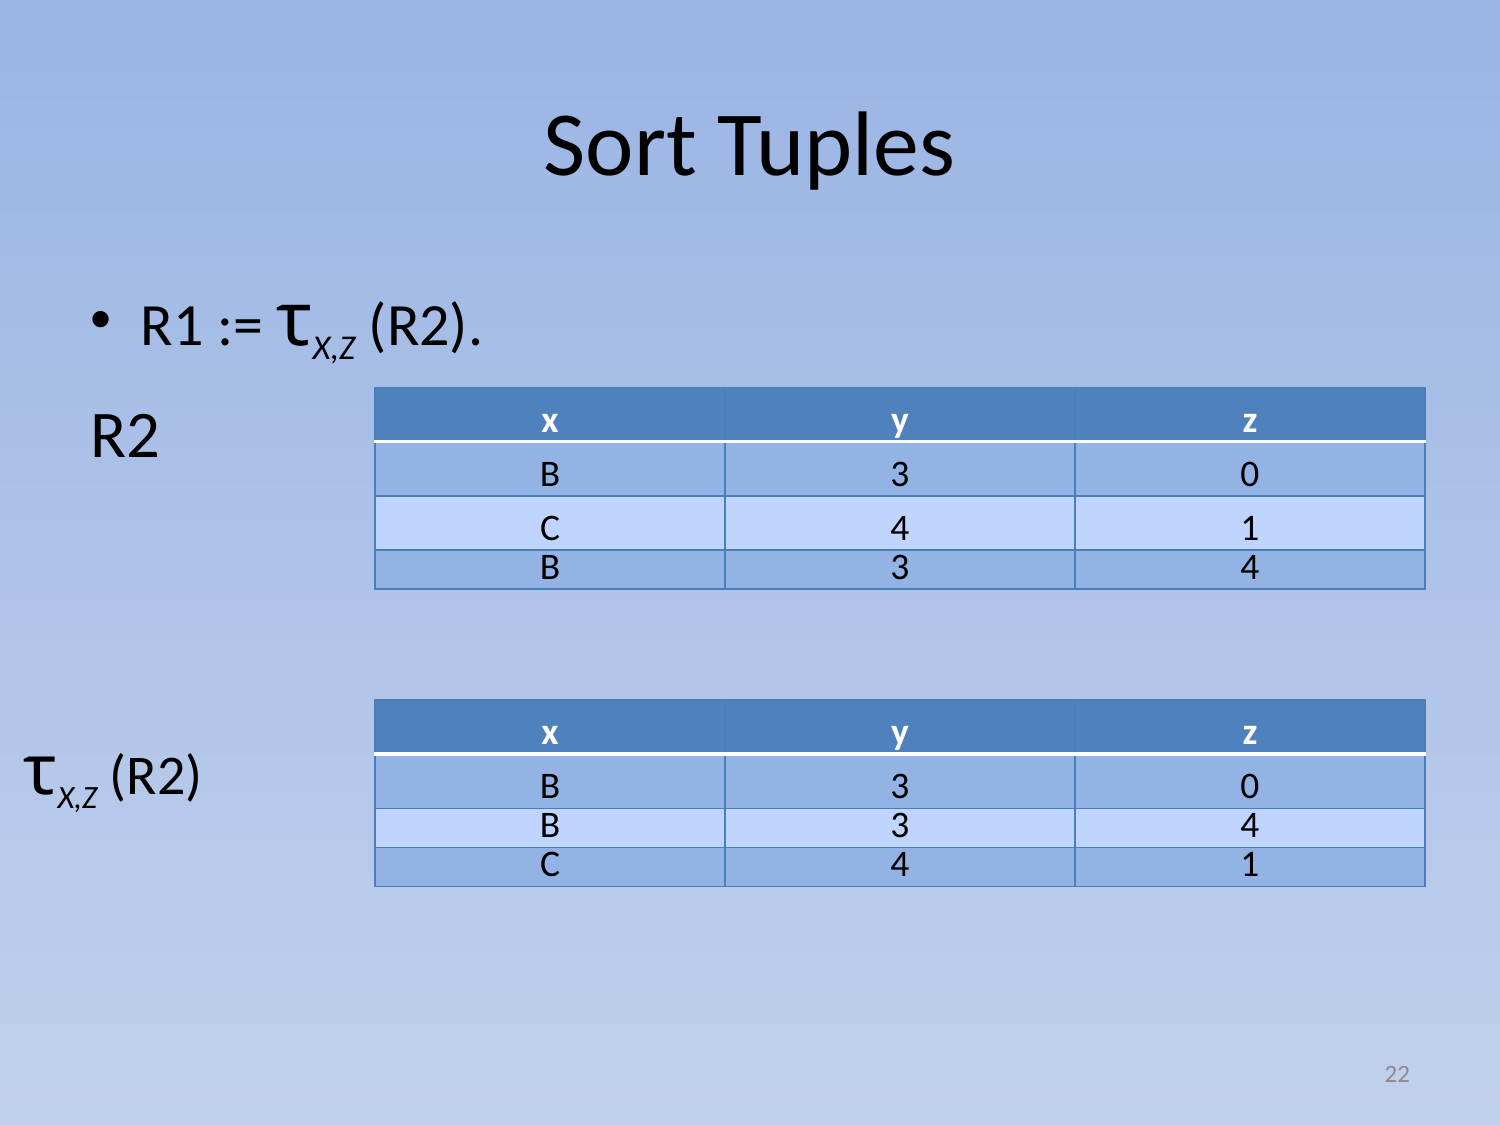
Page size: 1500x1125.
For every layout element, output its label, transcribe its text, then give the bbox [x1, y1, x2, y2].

table_cell 1 [1076, 497, 1424, 549]
table_cell 3 [726, 551, 1074, 588]
table_header y [726, 388, 1074, 440]
table_cell C [376, 497, 724, 549]
table_cell 4 [726, 848, 1074, 886]
table_cell 4 [1076, 551, 1424, 588]
table_cell 0 [1076, 443, 1424, 495]
table_header x [376, 701, 724, 752]
table_cell 4 [726, 497, 1074, 549]
table_header x [376, 388, 724, 440]
table_cell B [376, 551, 724, 588]
table_cell 3 [726, 443, 1074, 495]
title Sort Tuples [75, 45, 1425, 233]
table_cell 3 [726, 809, 1074, 847]
table_cell C [376, 848, 724, 886]
table_header z [1076, 701, 1424, 752]
table_cell B [376, 809, 724, 847]
text_box R2 [75, 399, 350, 513]
table_cell B [376, 443, 724, 495]
table_header z [1076, 388, 1424, 440]
table_cell 0 [1076, 756, 1424, 808]
table_header y [726, 701, 1074, 752]
table_cell 1 [1076, 848, 1424, 886]
text_box τX,Z (R2) [8, 712, 350, 825]
table_cell 4 [1076, 809, 1424, 847]
list R1 := τX,Z (R2). [75, 262, 1425, 375]
table_cell 3 [726, 756, 1074, 808]
slide_number 22 [1074, 1042, 1425, 1103]
table_cell B [376, 756, 724, 808]
